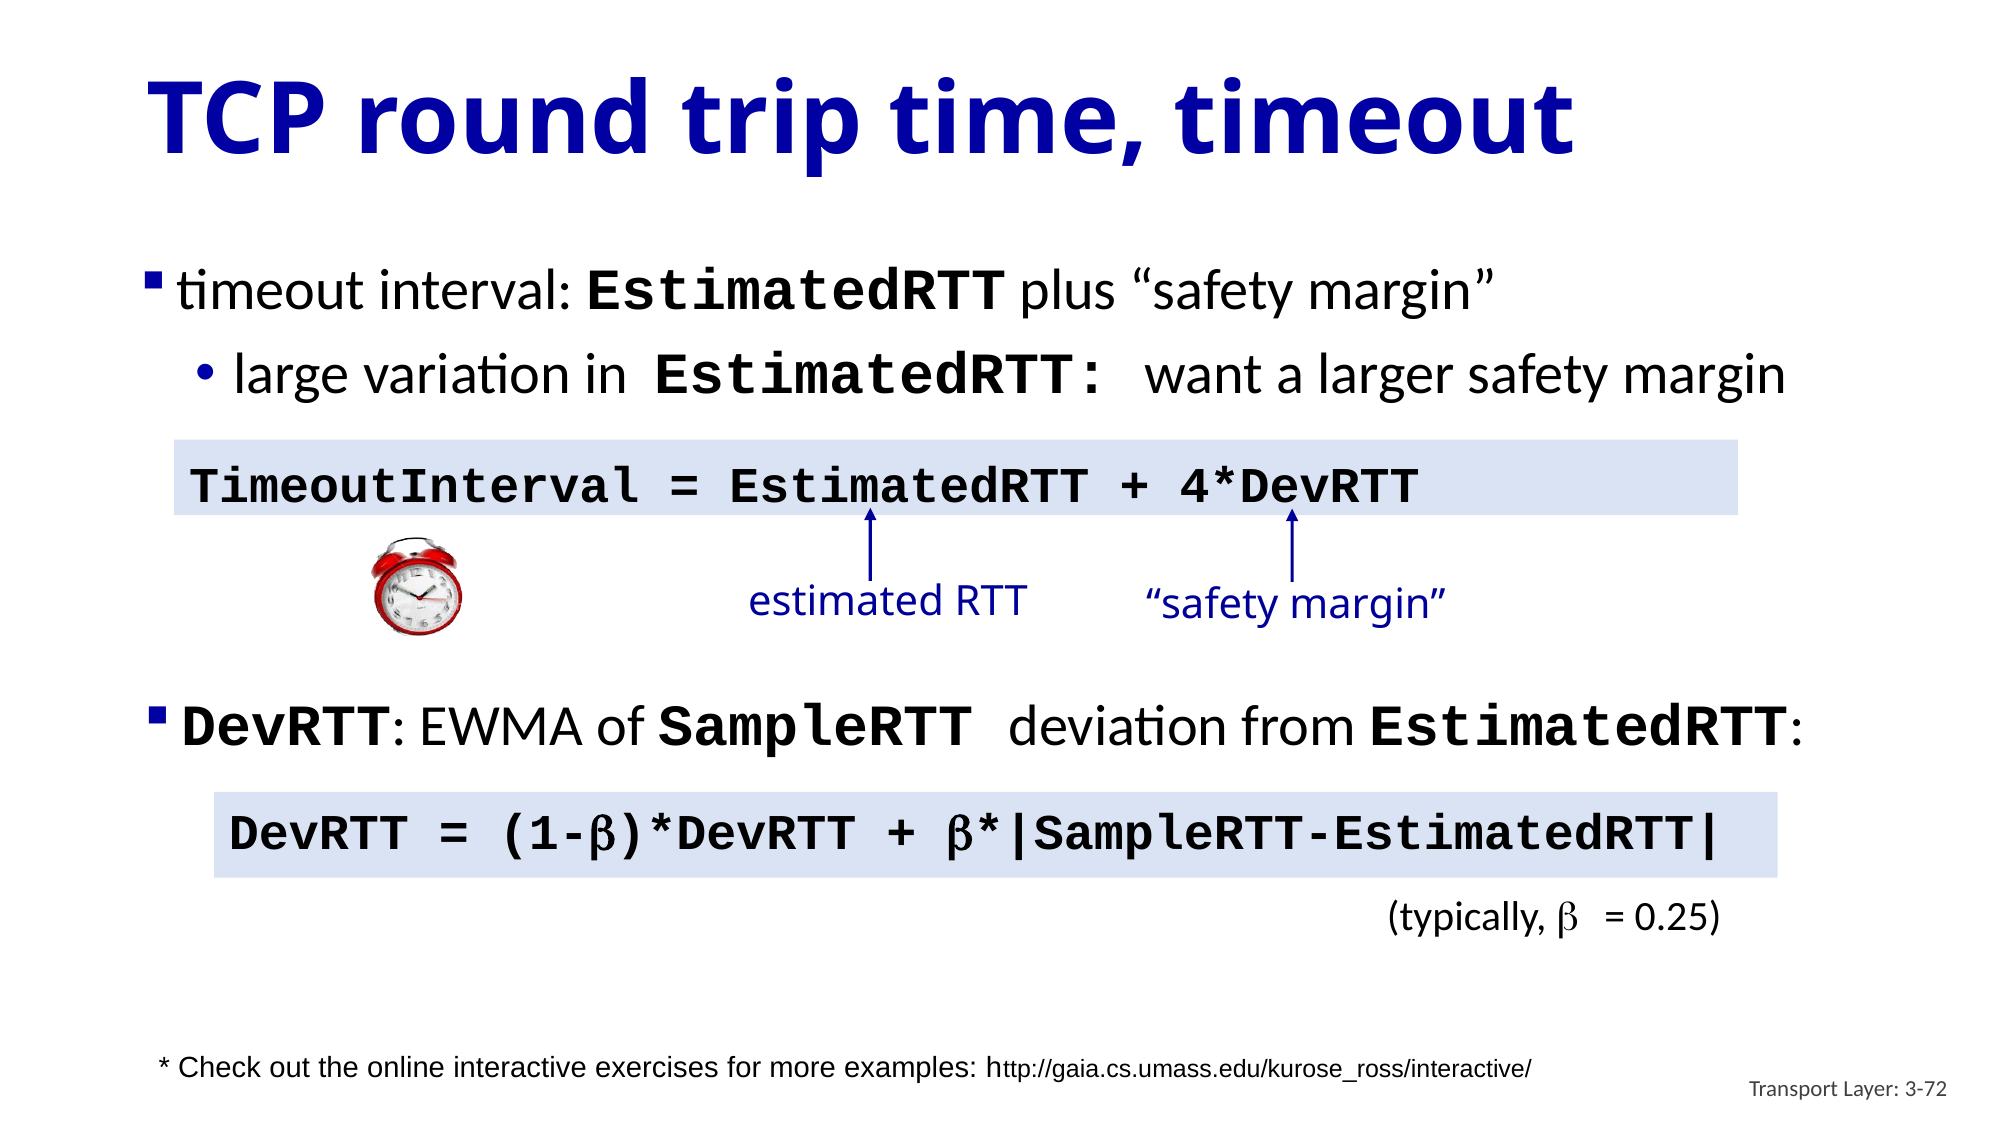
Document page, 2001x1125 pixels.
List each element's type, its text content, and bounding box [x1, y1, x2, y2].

text_box * Check out the online interactive exercises for more examples: http://gaia.cs.umass.edu/kurose_ross/interactive/ [143, 1040, 1788, 1091]
title TCP round trip time, timeout [131, 47, 2000, 195]
text_box timeout interval: EstimatedRTT plus “safety margin” large variation in EstimatedRTT: want a larger safety margin [104, 252, 1963, 438]
slide_number Transport Layer: 3-72 [1512, 1056, 1963, 1117]
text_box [174, 439, 1738, 636]
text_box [213, 791, 1928, 947]
text_box DevRTT: EWMA of SampleRTT deviation from EstimatedRTT: [108, 687, 1967, 777]
